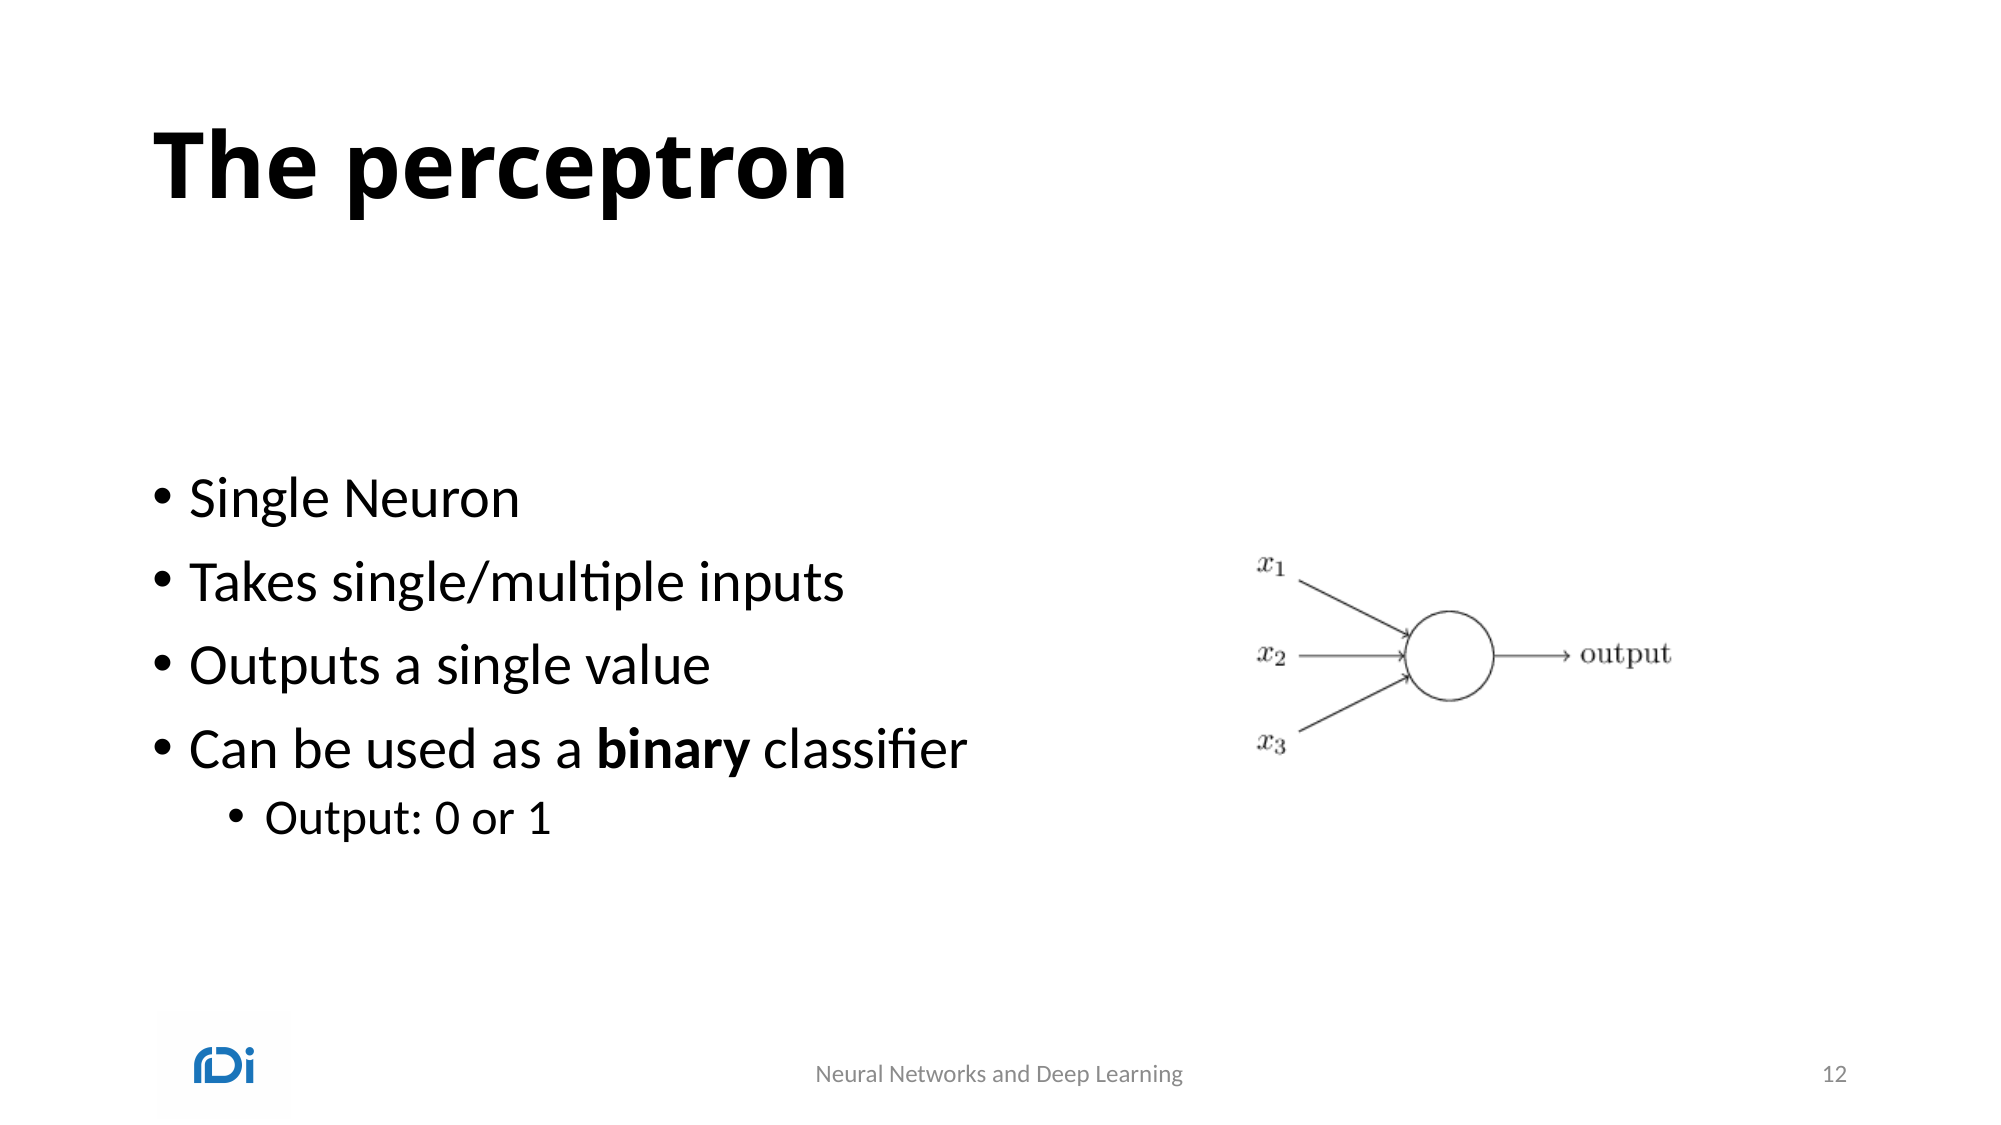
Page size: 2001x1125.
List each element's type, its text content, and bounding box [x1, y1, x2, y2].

footer Neural Networks and Deep Learning [662, 1042, 1338, 1103]
slide_number 12 [1412, 1042, 1863, 1103]
title The perceptron [137, 59, 1863, 278]
picture [1246, 548, 1684, 765]
picture [157, 1014, 291, 1119]
list Single Neuron Takes single/multiple inputs Outputs a single value Can be used as a binary classifier Output: 0 or 1 [137, 299, 1863, 1014]
